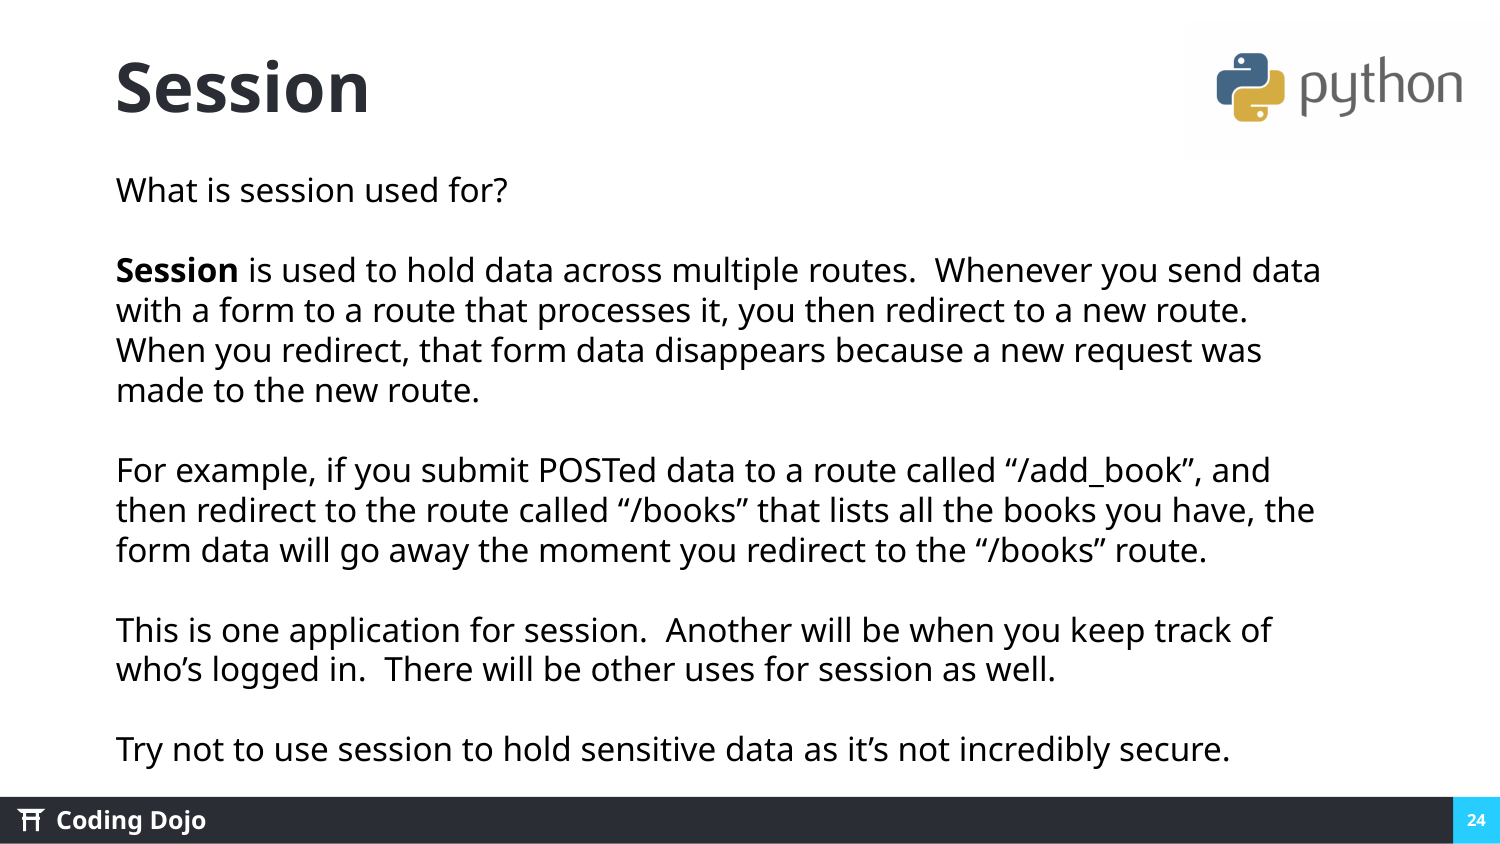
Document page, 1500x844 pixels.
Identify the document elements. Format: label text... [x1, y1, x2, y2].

title Session [104, 37, 1179, 143]
picture [15, 804, 47, 836]
picture [1185, 21, 1500, 159]
list What is session used for? Session is used to hold data across multiple routes. Whenever you send data with a form to a route that processes it, you then redirect to a new route. When you redirect, that form data disappears because a new request was made to the new route. For example, if you submit POSTed data to a route called “/add_book”, and then redirect to the route called “/books” that lists all the books you have, the form data will go away the moment you redirect to the “/books” route. This is one application for session. Another will be when you keep track of who’s logged in. There will be other uses for session as well. Try not to use session to hold sensitive data as it’s not incredibly secure. [104, 158, 1350, 797]
